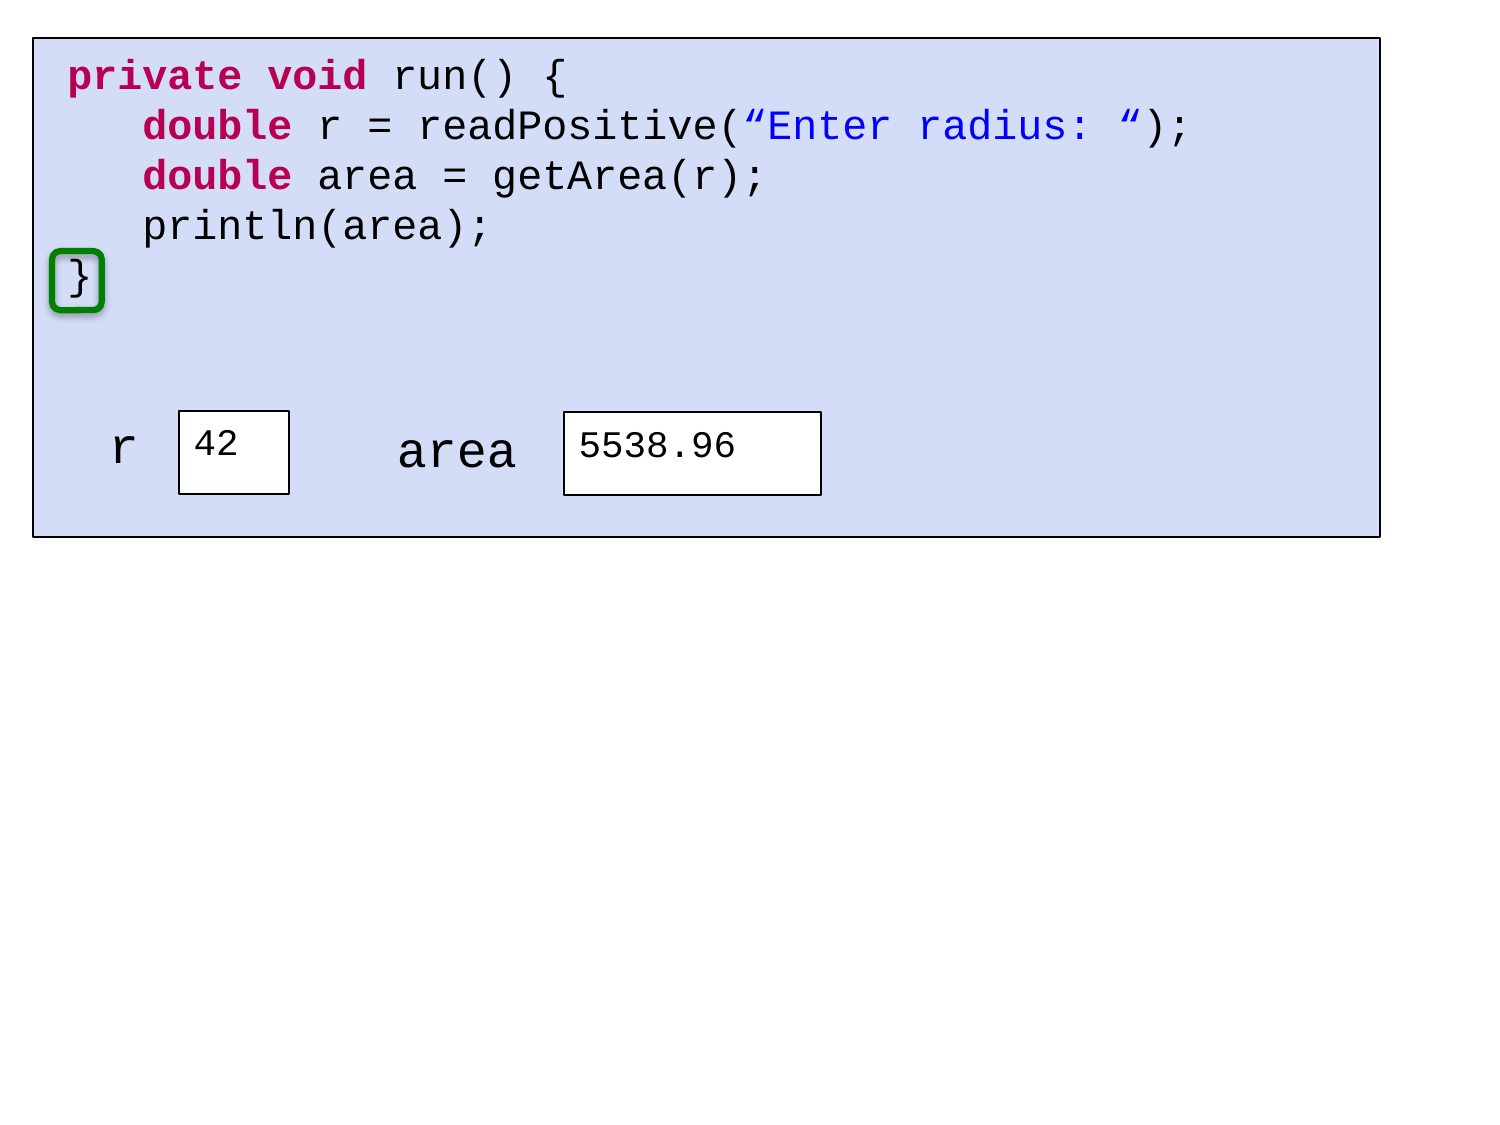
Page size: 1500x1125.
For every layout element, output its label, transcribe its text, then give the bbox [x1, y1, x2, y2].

text_box r [94, 405, 154, 481]
text_box area [382, 409, 532, 485]
text_box 42 [178, 410, 289, 494]
text_box [33, 37, 1381, 538]
text_box private void run() { double r = readPositive(“Enter radius: “); double area = getArea(r); println(area); } [52, 0, 1451, 396]
text_box [51, 250, 103, 311]
text_box 5538.96 [563, 412, 822, 495]
